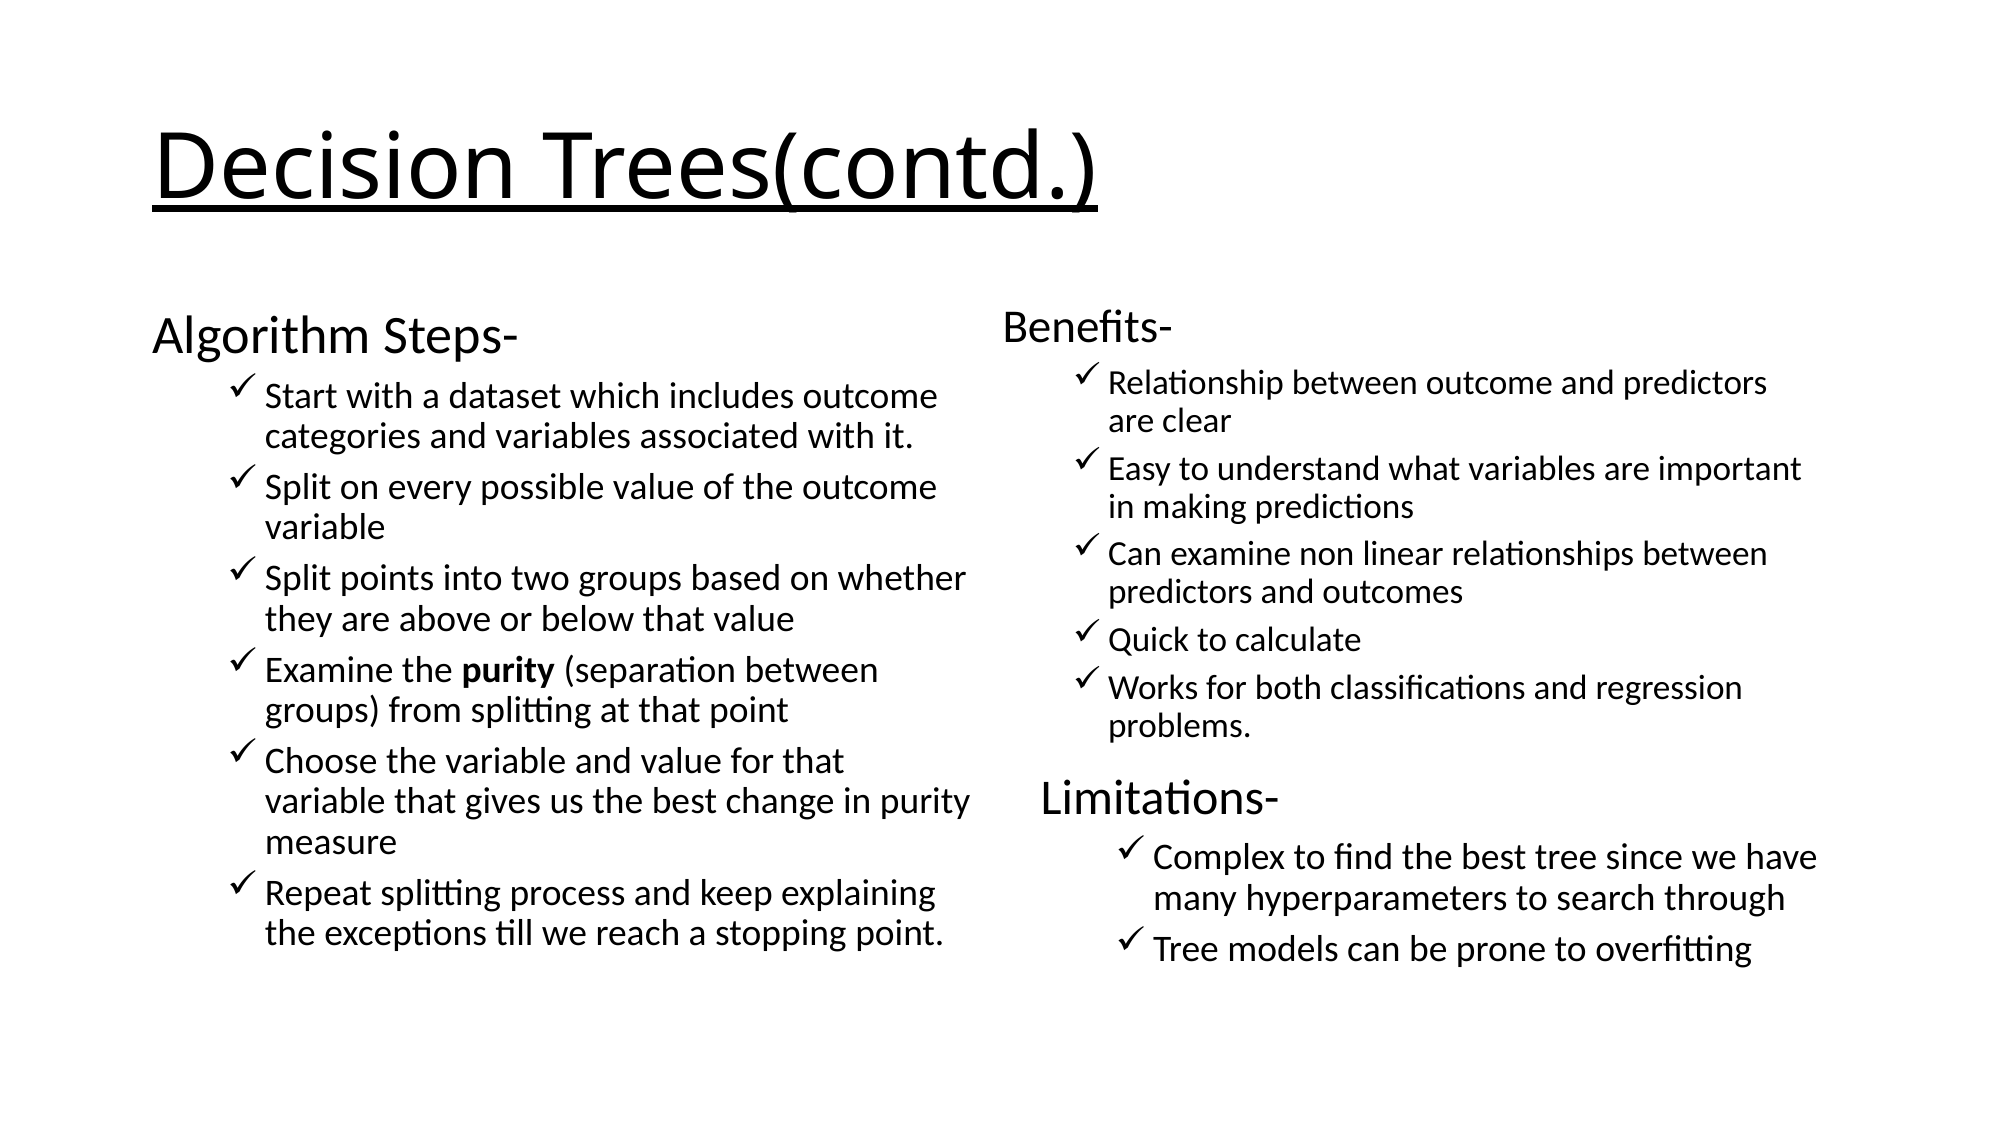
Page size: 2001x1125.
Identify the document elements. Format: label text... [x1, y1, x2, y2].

title Decision Trees(contd.) [137, 59, 1863, 278]
list Benefits- Relationship between outcome and predictors are clear Easy to understand what variables are important in making predictions Can examine non linear relationships between predictors and outcomes Quick to calculate Works for both classifications and regression problems. [987, 287, 1838, 801]
list Algorithm Steps- Start with a dataset which includes outcome categories and variables associated with it. Split on every possible value of the outcome variable Split points into two groups based on whether they are above or below that value Examine the purity (separation between groups) from splitting at that point Choose the variable and value for that variable that gives us the best change in purity measure Repeat splitting process and keep explaining the exceptions till we reach a stopping point. [137, 299, 988, 1014]
text_box Limitations- Complex to find the best tree since we have many hyperparameters to search through Tree models can be prone to overfitting [1025, 756, 1876, 1125]
